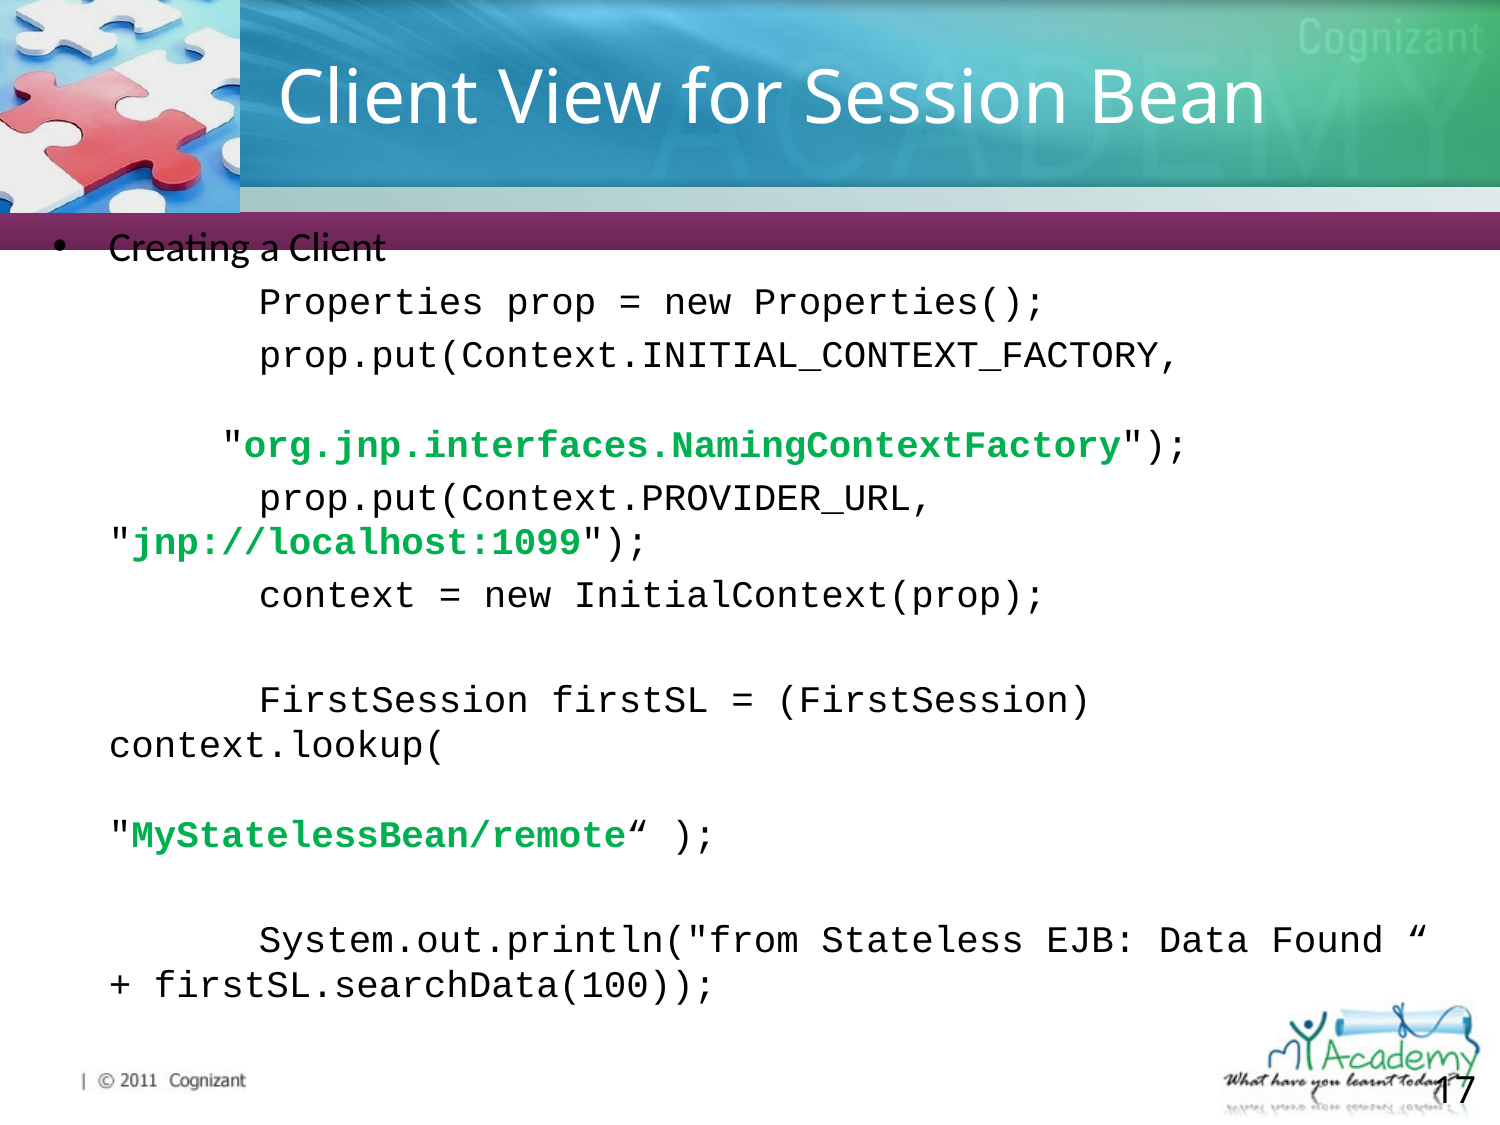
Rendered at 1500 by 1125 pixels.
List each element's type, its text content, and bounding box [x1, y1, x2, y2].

list Creating a Client Properties prop = new Properties(); prop.put(Context.INITIAL_CONTEXT_FACTORY, "org.jnp.interfaces.NamingContextFactory"); prop.put(Context.PROVIDER_URL, "jnp://localhost:1099"); context = new InitialContext(prop); FirstSession firstSL = (FirstSession) context.lookup( "MyStatelessBean/remote“ ); System.out.println("from Stateless EJB: Data Found “ + firstSL.searchData(100)); [37, 212, 1463, 1025]
slide_number 17 [1418, 1059, 1492, 1112]
picture [0, 0, 262, 213]
picture [0, 250, 1500, 1125]
title Client View for Session Bean [262, 0, 1500, 188]
